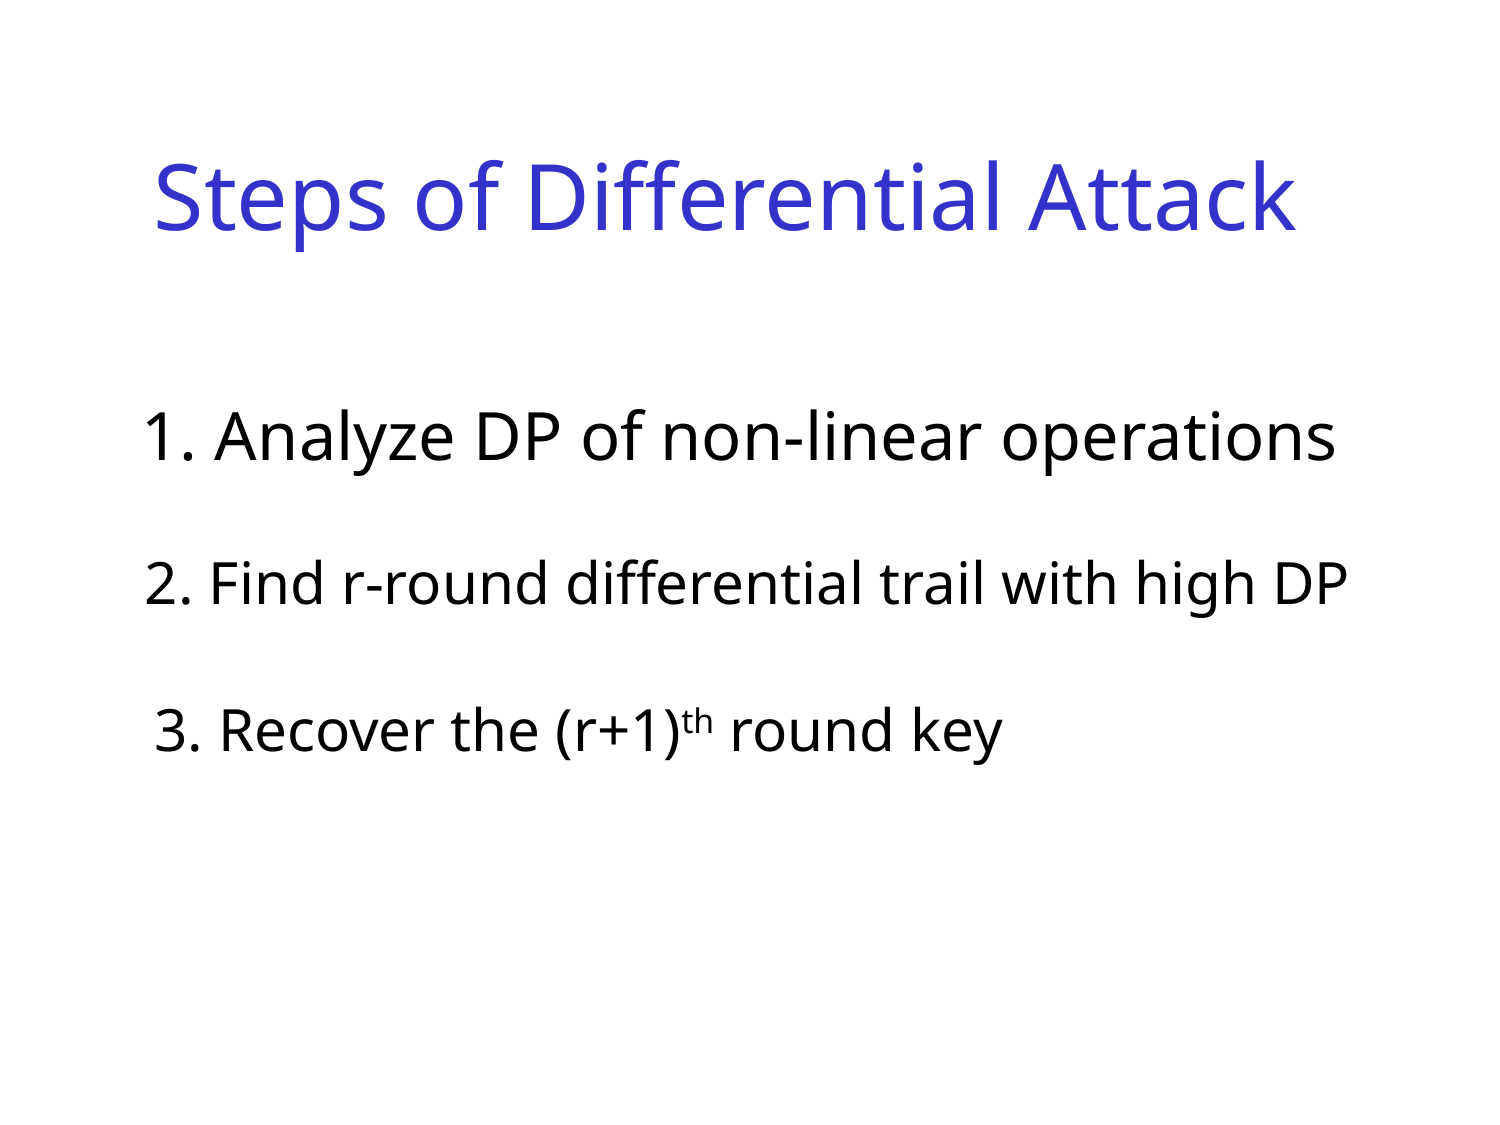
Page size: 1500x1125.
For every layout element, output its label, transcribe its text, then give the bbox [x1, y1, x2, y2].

text_box 3. Recover the (r+1)th round key [79, 685, 1430, 797]
title Steps of Differential Attack [112, 99, 1388, 288]
text_box 2. Find r-round differential trail with high DP [70, 538, 1500, 650]
list 1. Analyze DP of non-linear operations [75, 386, 1425, 498]
